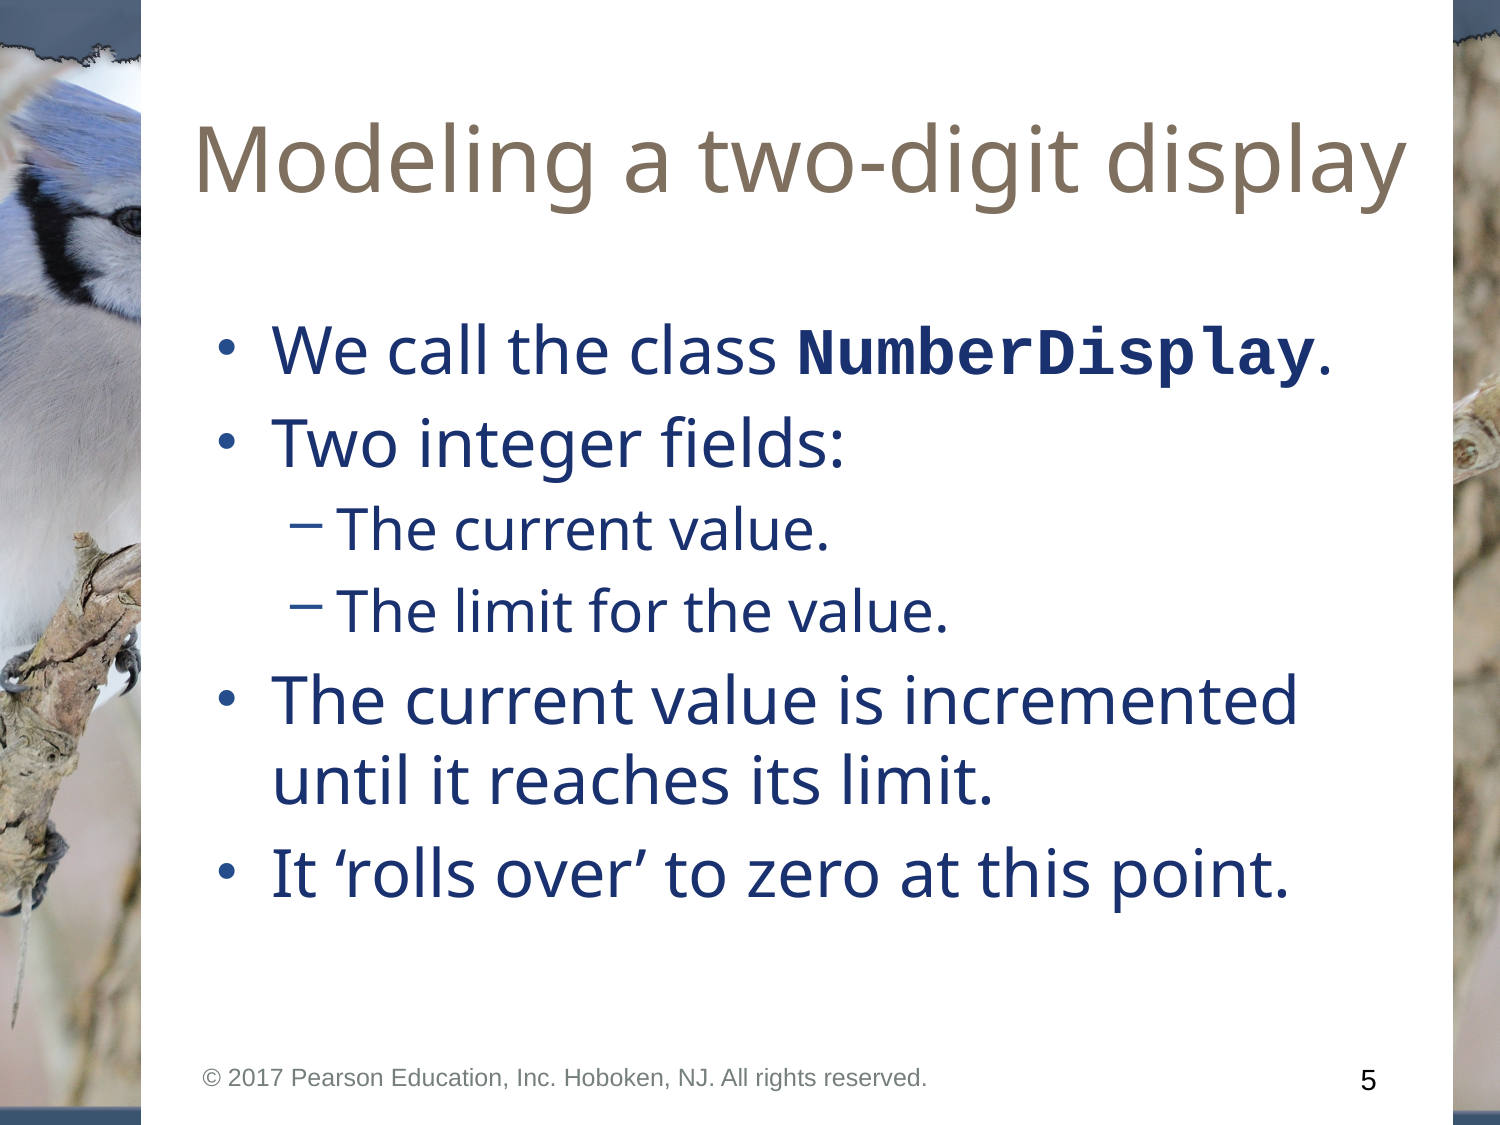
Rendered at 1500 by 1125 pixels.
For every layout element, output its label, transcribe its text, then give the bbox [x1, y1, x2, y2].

picture [0, 0, 141, 1125]
title Modeling a two-digit display [162, 62, 1438, 250]
footer © 2017 Pearson Education, Inc. Hoboken, NJ. All rights reserved. [187, 1054, 1325, 1105]
picture [1453, 0, 1500, 1125]
list We call the class NumberDisplay. Two integer fields: The current value. The limit for the value. The current value is incremented until it reaches its limit. It ‘rolls over’ to zero at this point. [200, 299, 1425, 1000]
